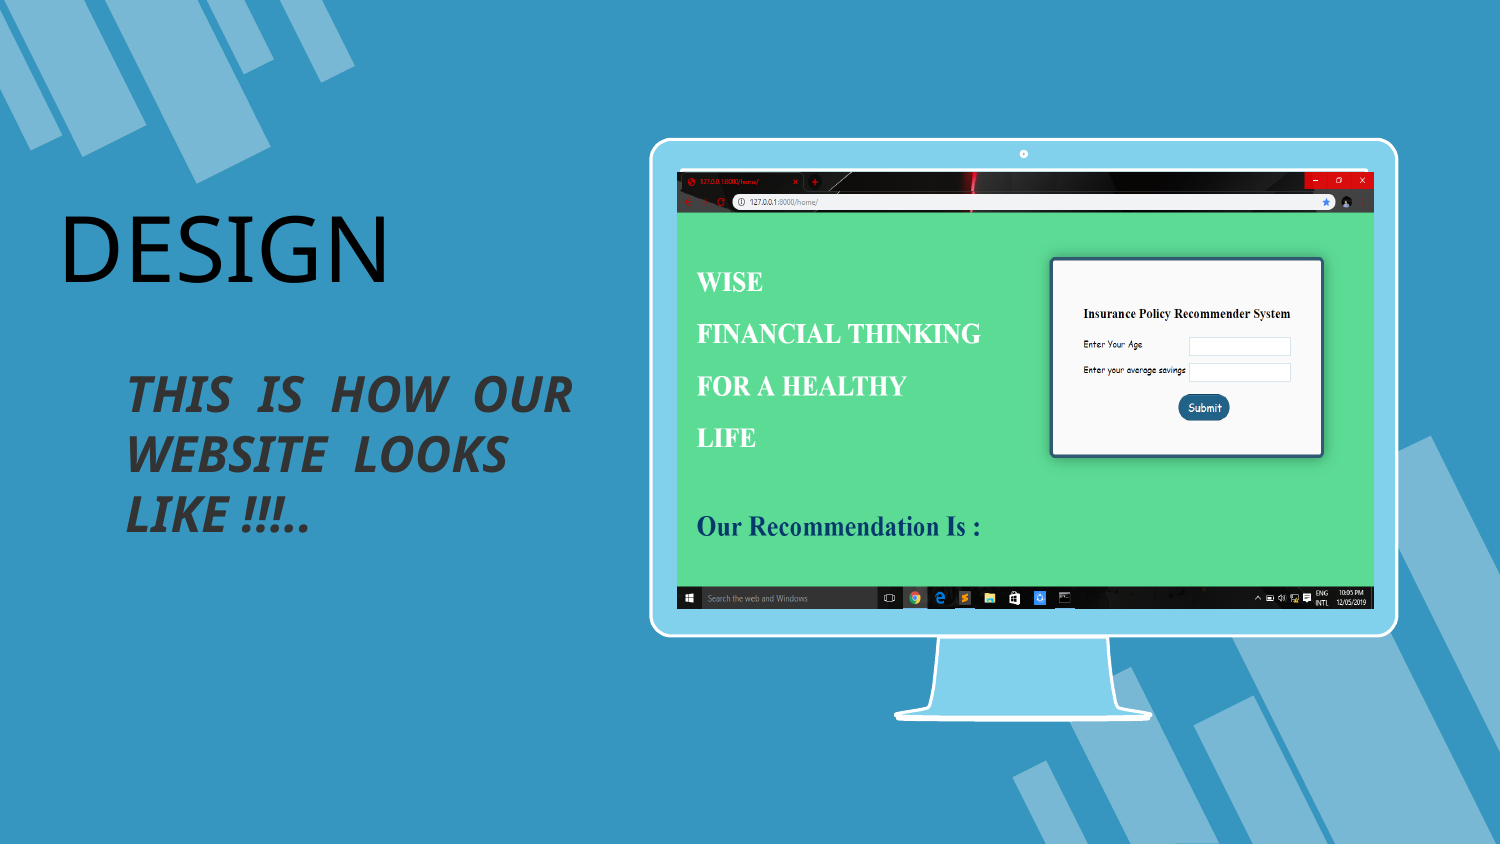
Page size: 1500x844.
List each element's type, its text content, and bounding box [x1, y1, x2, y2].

picture [677, 171, 1374, 609]
text_box DESIGN [42, 183, 461, 308]
text_box [650, 139, 1397, 720]
list THIS IS HOW OUR WEBSITE LOOKS LIKE !!!.. [110, 31, 626, 844]
